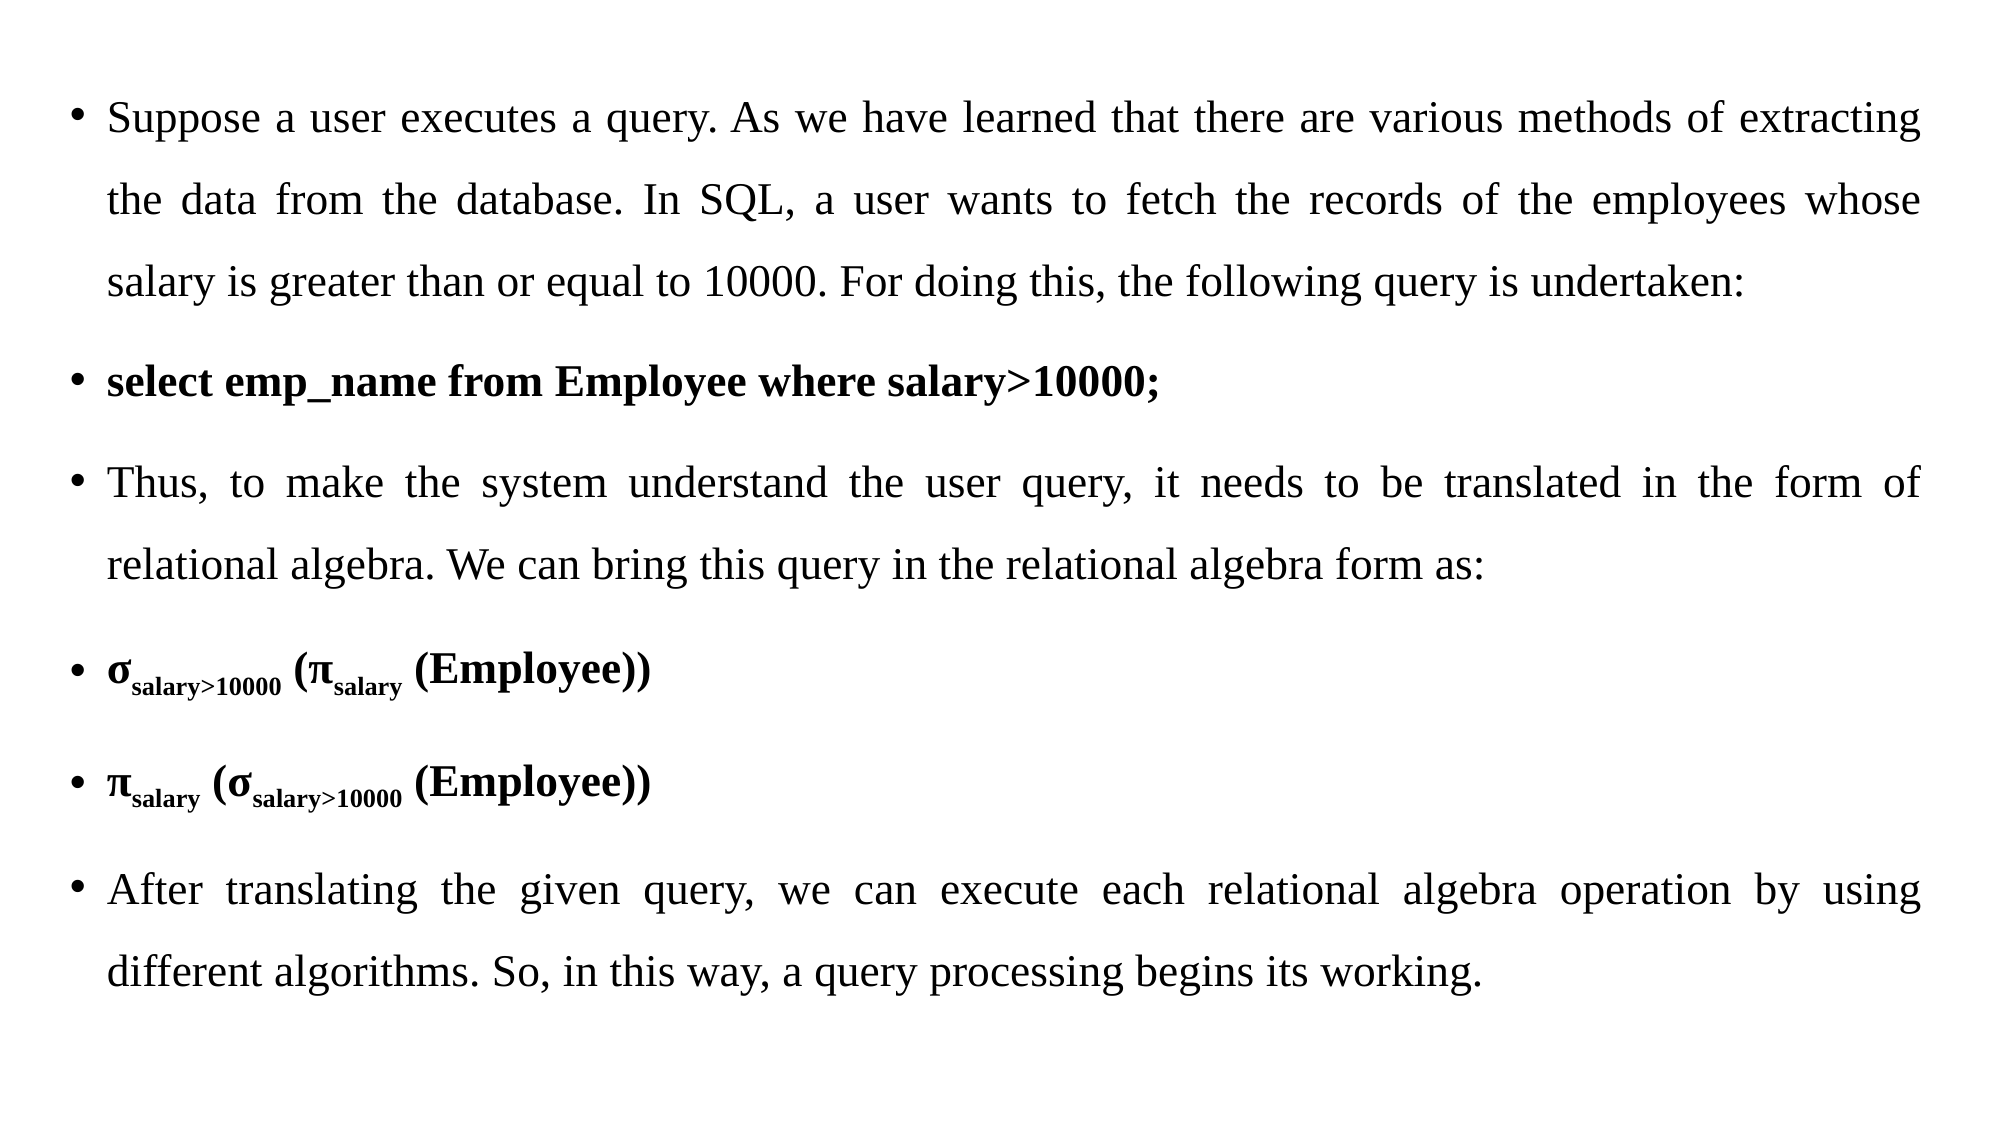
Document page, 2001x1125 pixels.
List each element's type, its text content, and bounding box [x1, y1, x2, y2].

list Suppose a user executes a query. As we have learned that there are various methods of extracting the data from the database. In SQL, a user wants to fetch the records of the employees whose salary is greater than or equal to 10000. For doing this, the following query is undertaken: select emp_name from Employee where salary>10000; Thus, to make the system understand the user query, it needs to be translated in the form of relational algebra. We can bring this query in the relational algebra form as: σsalary>10000 (πsalary (Employee)) πsalary (σsalary>10000 (Employee)) After translating the given query, we can execute each relational algebra operation by using different algorithms. So, in this way, a query processing begins its working. [55, 52, 1940, 1067]
